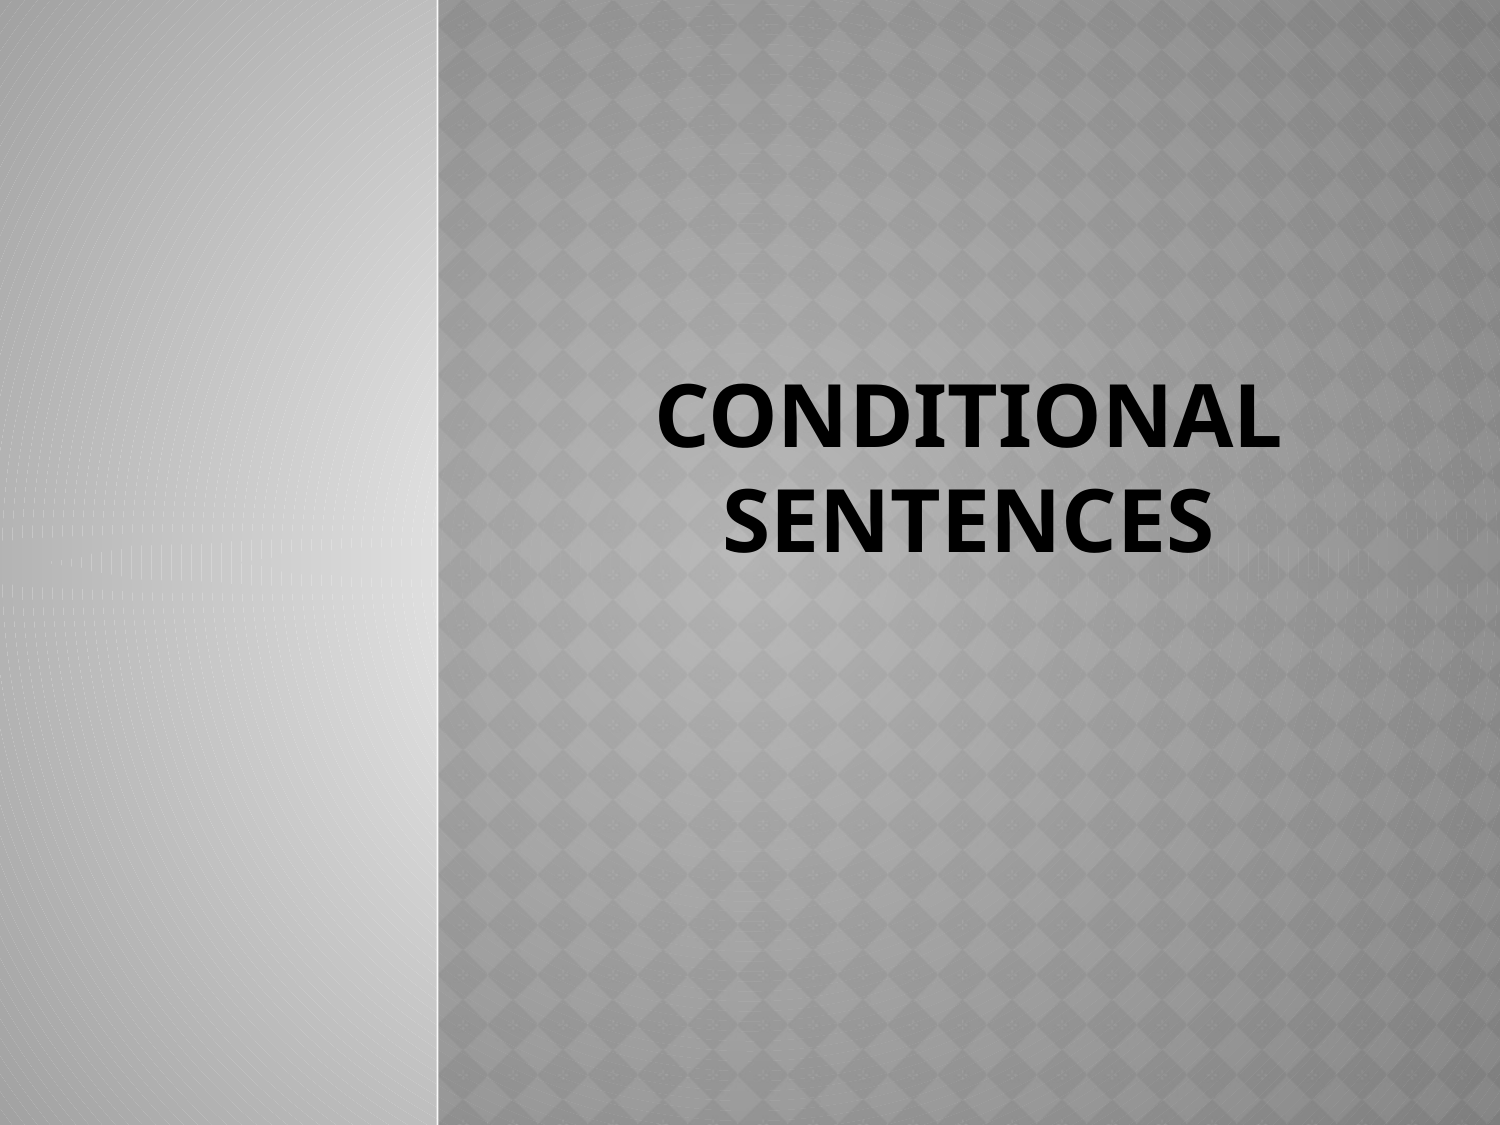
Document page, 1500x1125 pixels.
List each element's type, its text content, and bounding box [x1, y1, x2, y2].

title CONDITIONAL SENTENCES [549, 99, 1388, 571]
